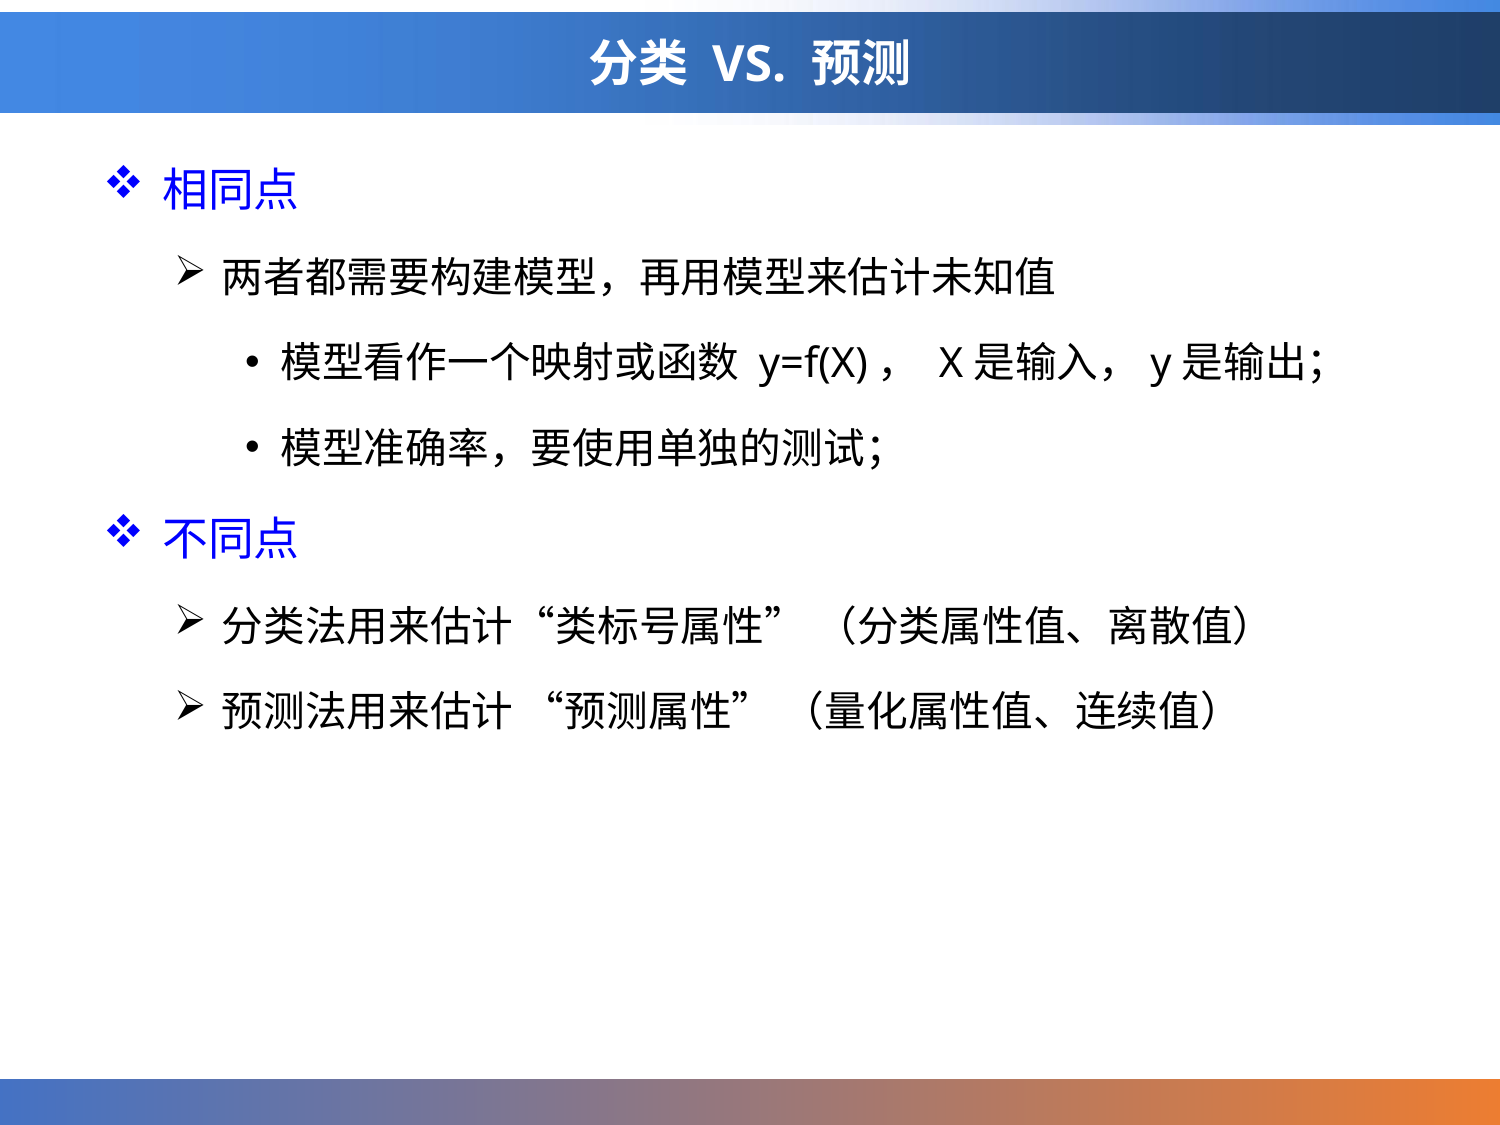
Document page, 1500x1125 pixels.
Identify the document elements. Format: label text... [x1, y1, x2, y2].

title 分类 VS. 预测 [29, 22, 1471, 102]
list 相同点 两者都需要构建模型，再用模型来估计未知值 模型看作一个映射或函数 y=f(X)， X是输入，y是输出； 模型准确率，要使用单独的测试； 不同点 分类法用来估计“类标号属性” （分类属性值、离散值） 预测法用来估计 “预测属性” （量化属性值、连续值） [88, 125, 1424, 1033]
picture [0, 0, 1500, 125]
